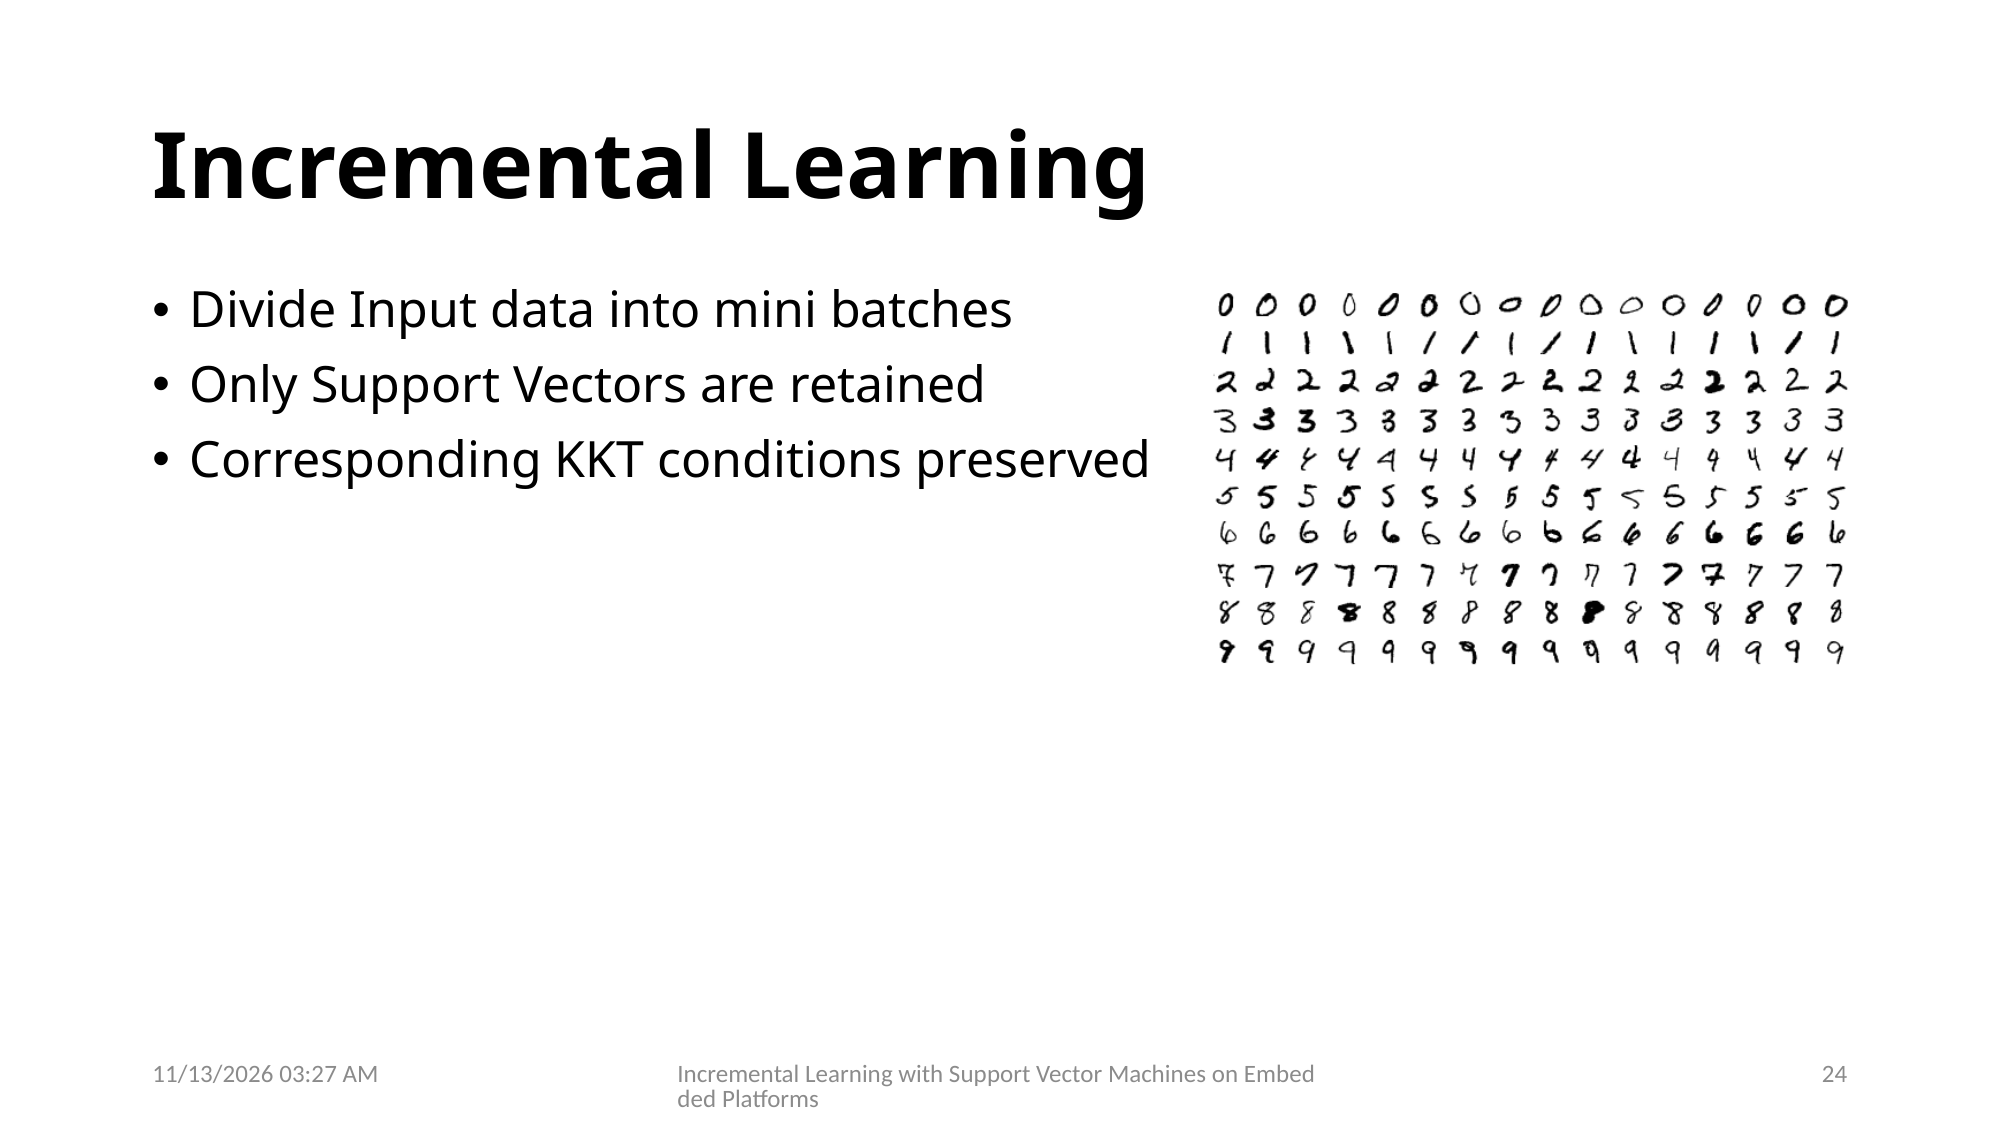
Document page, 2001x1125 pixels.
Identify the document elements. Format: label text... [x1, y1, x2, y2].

title Incremental Learning [137, 59, 1863, 277]
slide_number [137, 1042, 588, 1103]
list Divide Input data into mini batches Only Support Vectors are retained Corresponding KKT conditions preserved [137, 277, 1863, 992]
picture [1179, 277, 1863, 693]
slide_number 24 [1412, 1042, 1863, 1103]
footer Incremental Learning with Support Vector Machines on Embedded Platforms [662, 1042, 1338, 1103]
